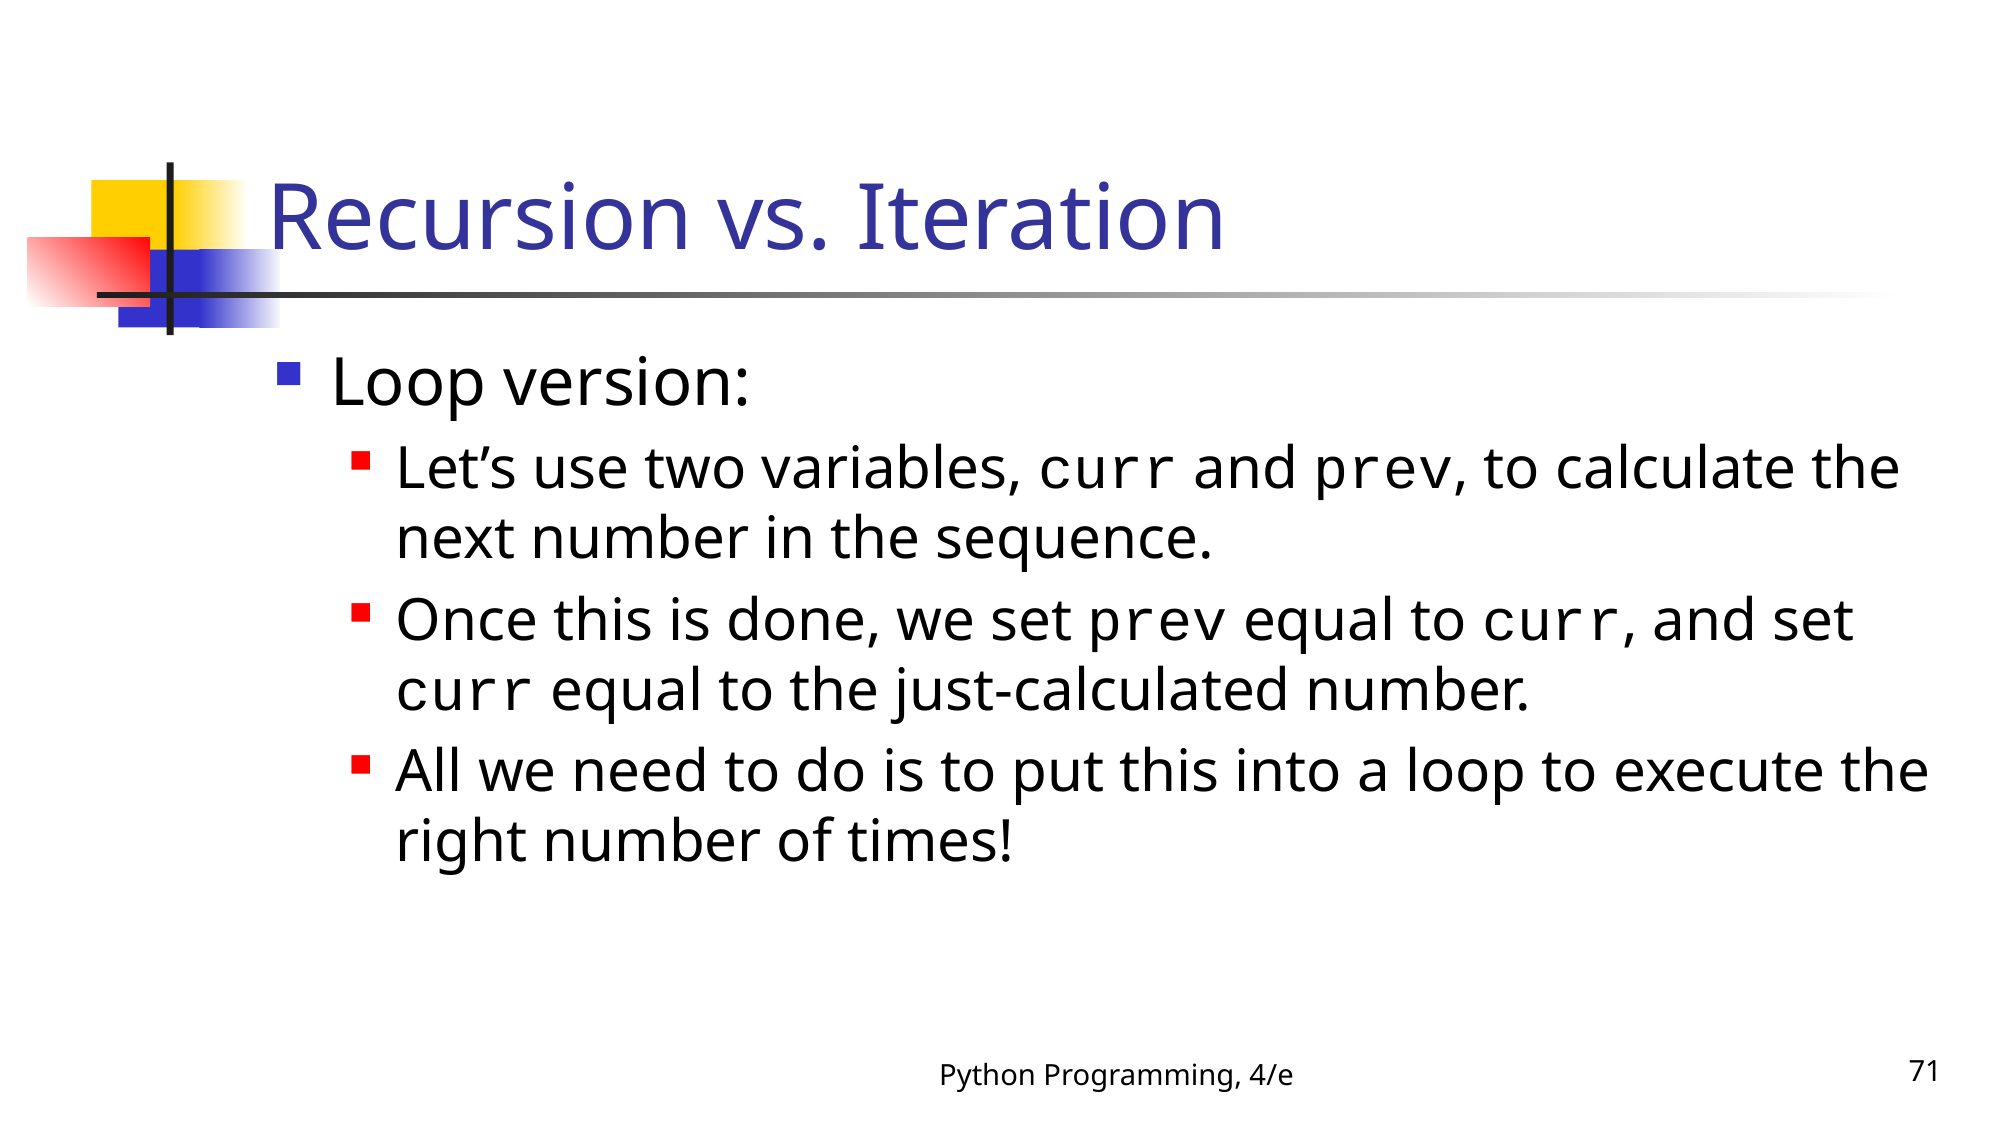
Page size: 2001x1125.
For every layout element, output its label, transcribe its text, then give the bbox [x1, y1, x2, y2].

title Recursion vs. Iteration [251, 35, 1957, 275]
footer Python Programming, 4/e [799, 1023, 1434, 1100]
list Loop version: Let’s use two variables, curr and prev, to calculate the next number in the sequence. Once this is done, we set prev equal to curr, and set curr equal to the just-calculated number. All we need to do is to put this into a loop to execute the right number of times! [258, 331, 1959, 1006]
slide_number 71 [1540, 1023, 1958, 1100]
